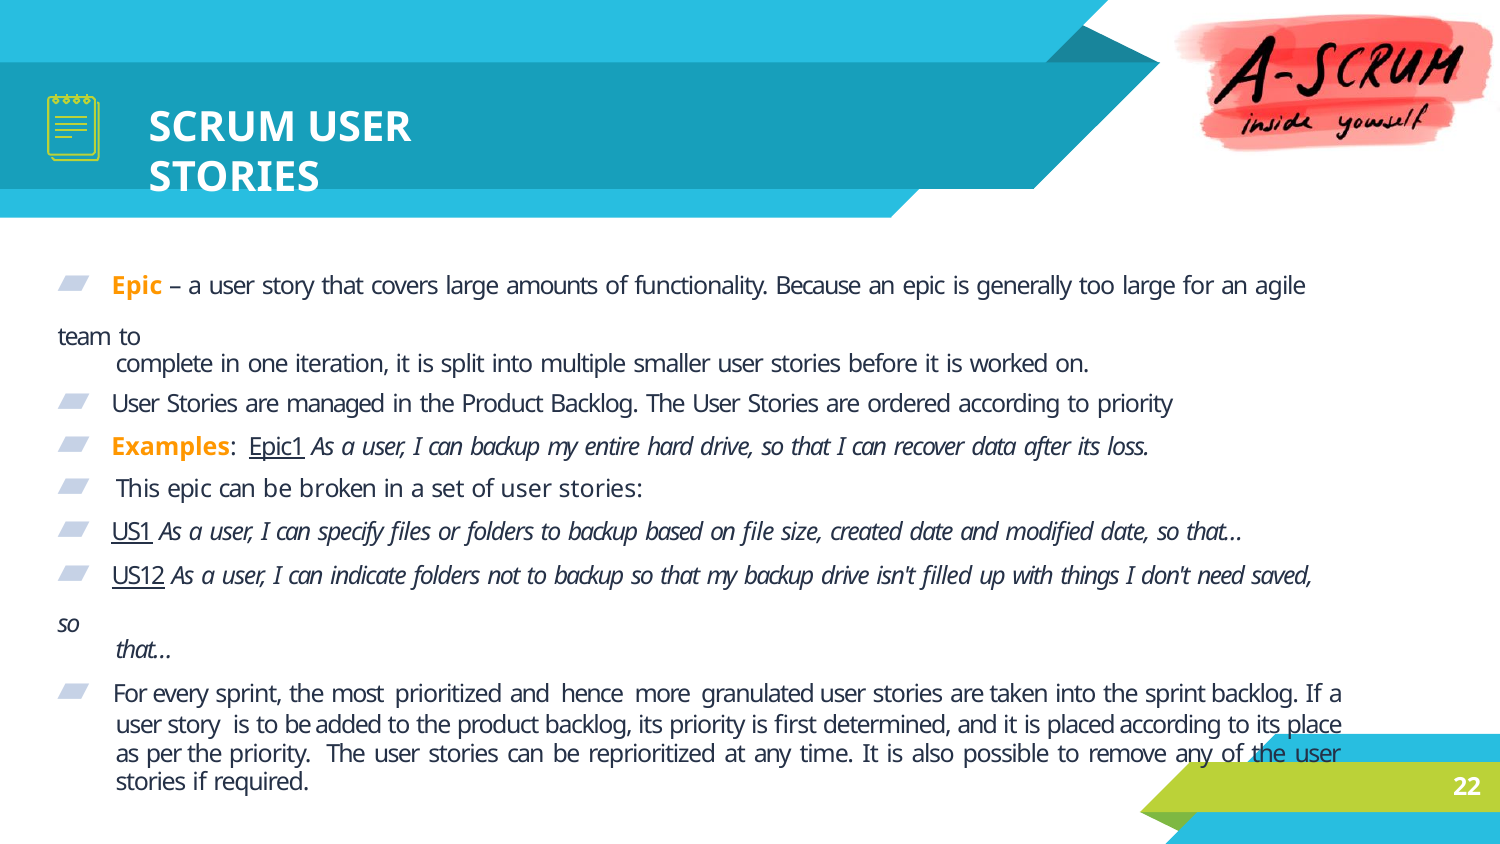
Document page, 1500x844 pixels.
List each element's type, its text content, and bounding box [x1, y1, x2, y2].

title SCRUM USER STORIES [146, 97, 532, 242]
picture [1167, 0, 1500, 157]
text_box [48, 94, 99, 161]
slide_number 22 [1446, 770, 1485, 844]
text_box ▰ Epic – a user story that covers large amounts of functionality. Because an epic is generally too large for an agile team to complete in one iteration, it is split into multiple smaller user stories before it is worked on. ▰ User Stories are managed in the Product Backlog. The User Stories are ordered according to priority ▰ Examples: Epic1 As a user, I can backup my entire hard drive, so that I can recover data after its loss. ▰ This epic can be broken in a set of user stories: ▰ US1 As a user, I can specify files or folders to backup based on file size, created date and modified date, so that… ▰ US12 As a user, I can indicate folders not to backup so that my backup drive isn't filled up with things I don't need saved, so that… ▰ For every sprint, the most prioritized and hence more granulated user stories are taken into the sprint backlog. If a user story is to be added to the product backlog, its priority is first determined, and it is placed according to its place as per the priority. The user stories can be reprioritized at any time. It is also possible to remove any of the user stories if required. [55, 251, 1342, 796]
